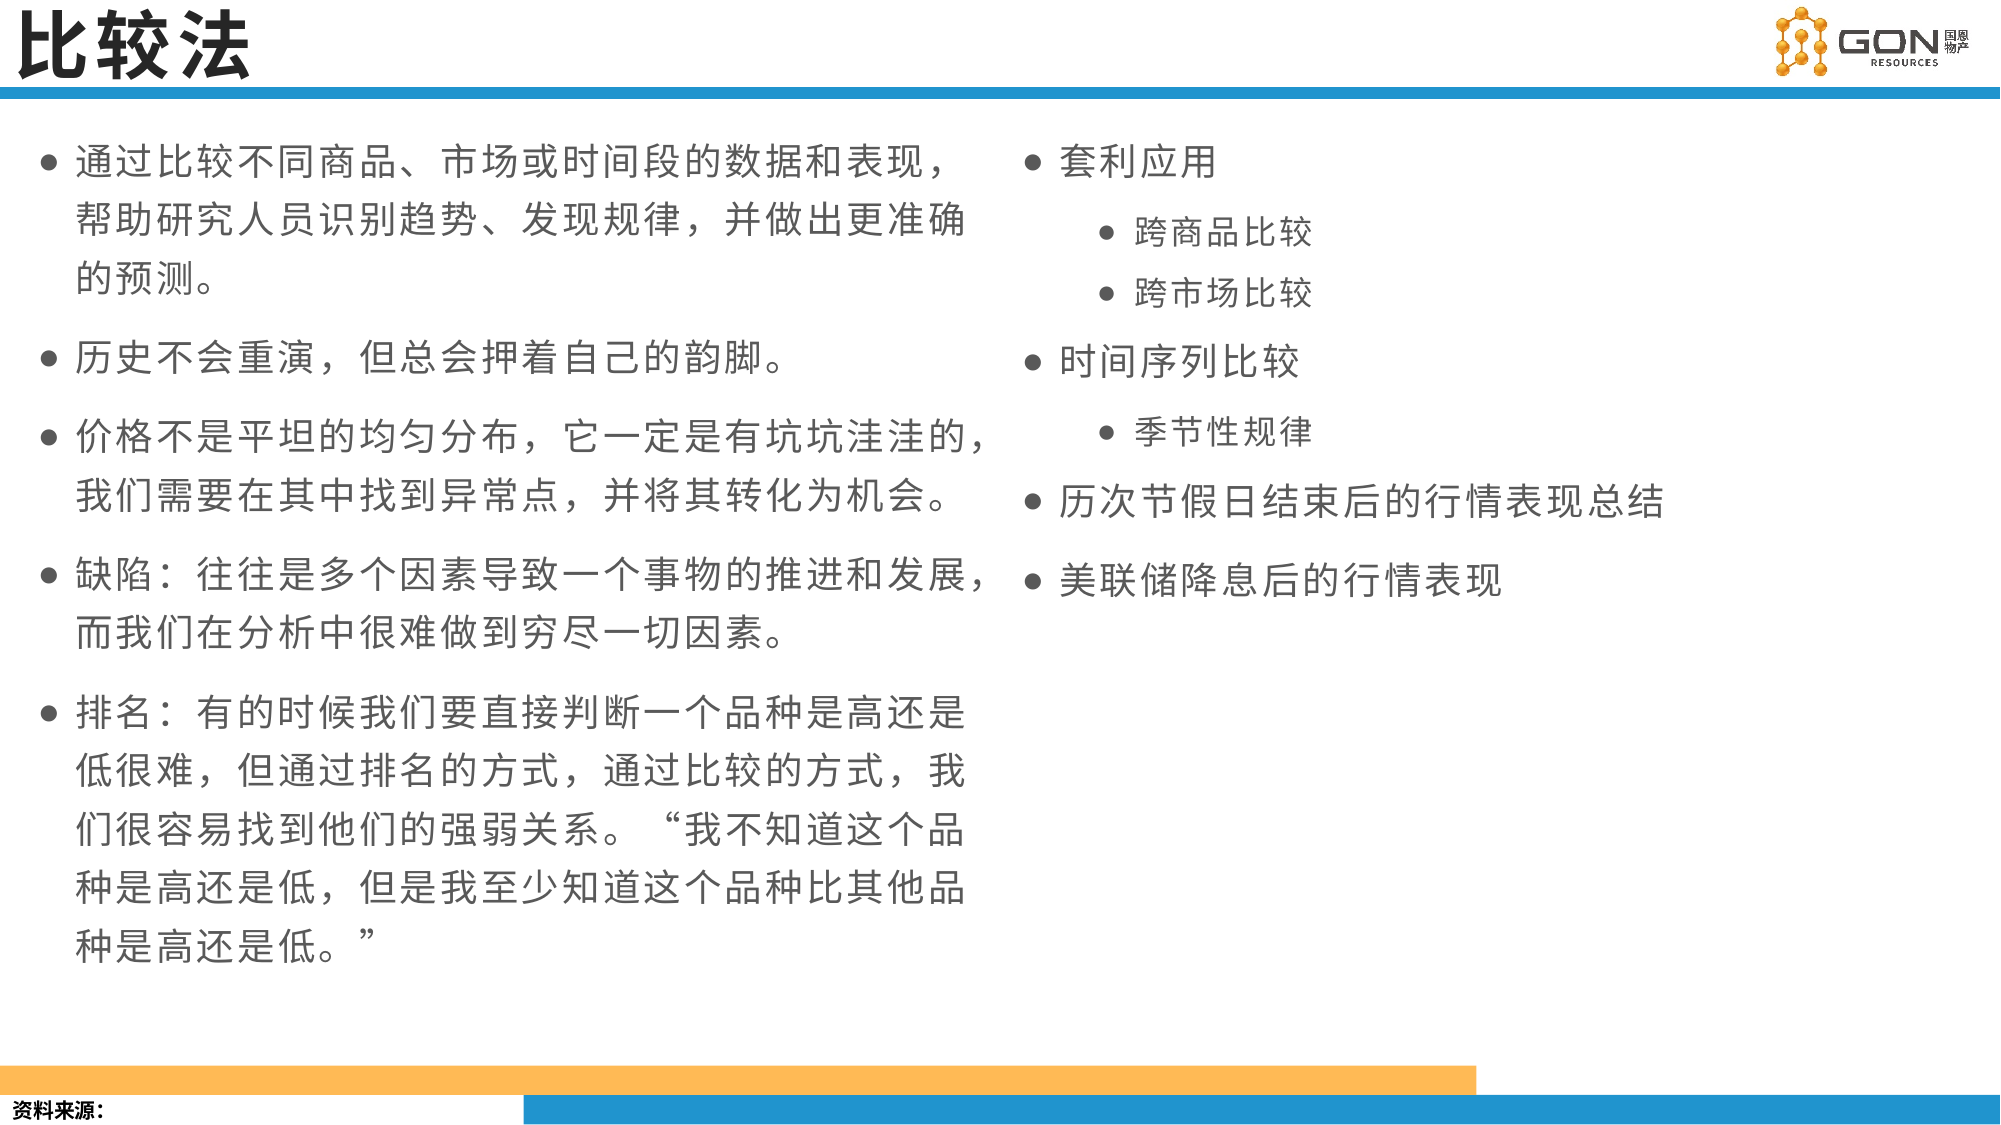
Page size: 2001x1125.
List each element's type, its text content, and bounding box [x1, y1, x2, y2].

picture [1763, 0, 1978, 85]
list 套利应用 跨商品比较 跨市场比较 时间序列比较 季节性规律 历次节假日结束后的行情表现总结 美联储降息后的行情表现 [1006, 116, 1978, 1036]
title 比较法 [0, 0, 1717, 88]
list 通过比较不同商品、市场或时间段的数据和表现，帮助研究人员识别趋势、发现规律，并做出更准确的预测。 历史不会重演，但总会押着自己的韵脚。 价格不是平坦的均匀分布，它一定是有坑坑洼洼的，我们需要在其中找到异常点，并将其转化为机会。 缺陷：往往是多个因素导致一个事物的推进和发展，而我们在分析中很难做到穷尽一切因素。 排名：有的时候我们要直接判断一个品种是高还是低很难，但通过排名的方式，通过比较的方式，我们很容易找到他们的强弱关系。“我不知道这个品种是高还是低，但是我至少知道这个品种比其他品种是高还是低。” [22, 116, 994, 1036]
